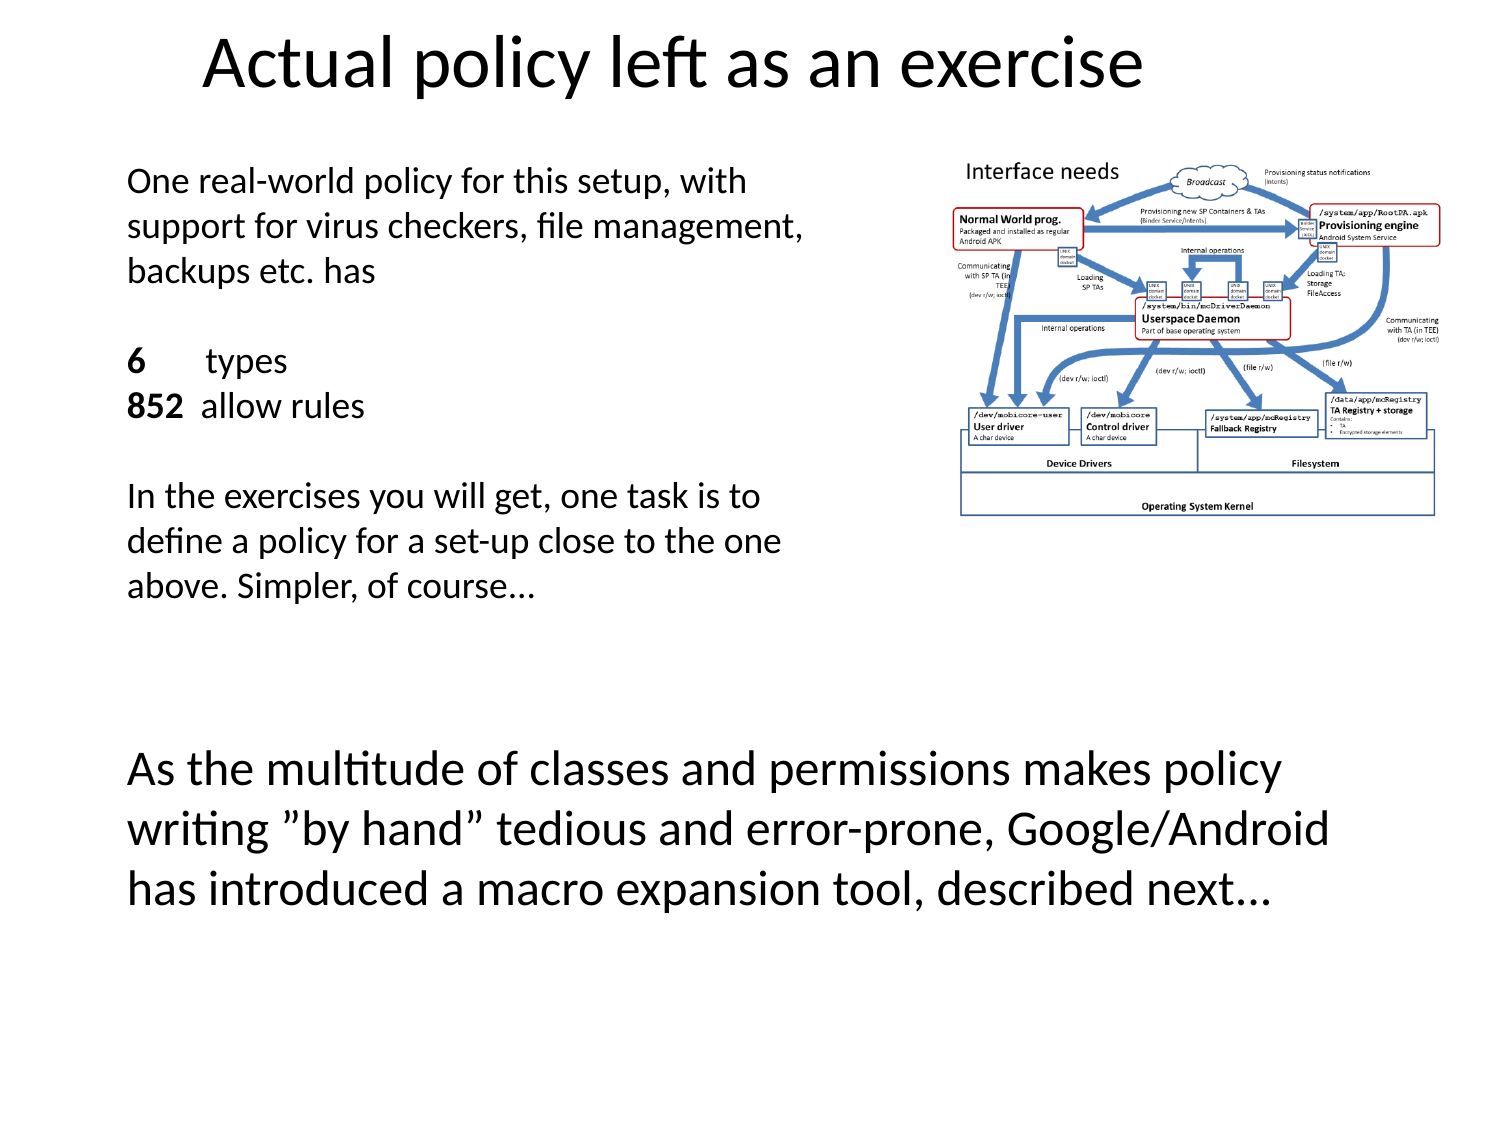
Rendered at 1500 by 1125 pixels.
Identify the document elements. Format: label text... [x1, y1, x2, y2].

text_box Actual policy left as an exercise [0, 5, 1349, 193]
text_box One real-world policy for this setup, with support for virus checkers, file management, backups etc. has 6 types 852 allow rules In the exercises you will get, one task is to define a policy for a set-up close to the one above. Simpler, of course... [112, 148, 863, 659]
picture [949, 148, 1445, 519]
text_box As the multitude of classes and permissions makes policy writing ”by hand” tedious and error-prone, Google/Android has introduced a macro expansion tool, described next... [112, 727, 1349, 923]
